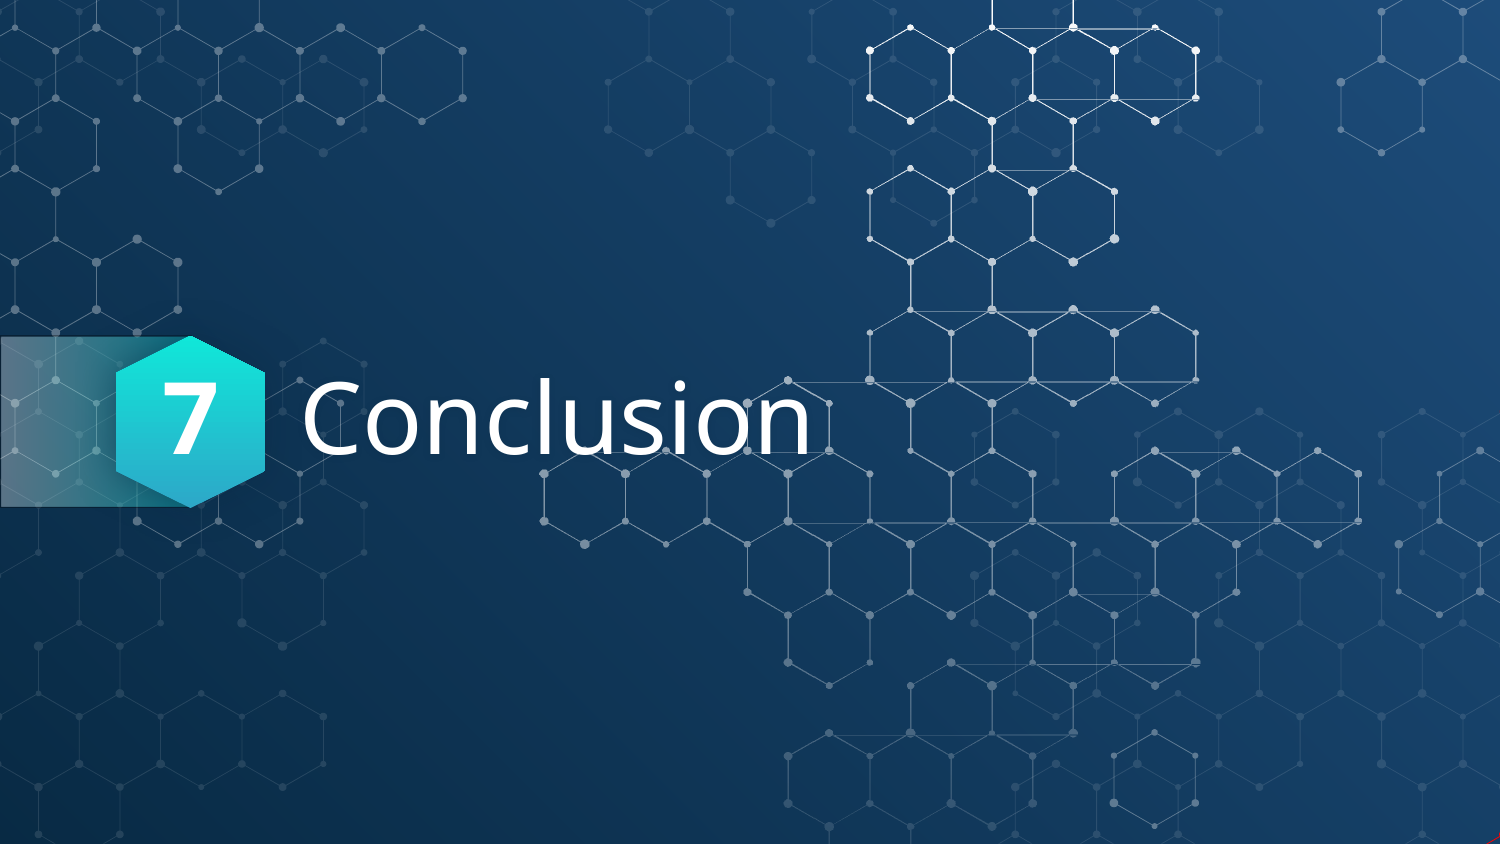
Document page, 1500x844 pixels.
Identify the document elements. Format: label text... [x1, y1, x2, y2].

title Conclusion [299, 376, 1388, 477]
text_box 7 [116, 335, 266, 509]
